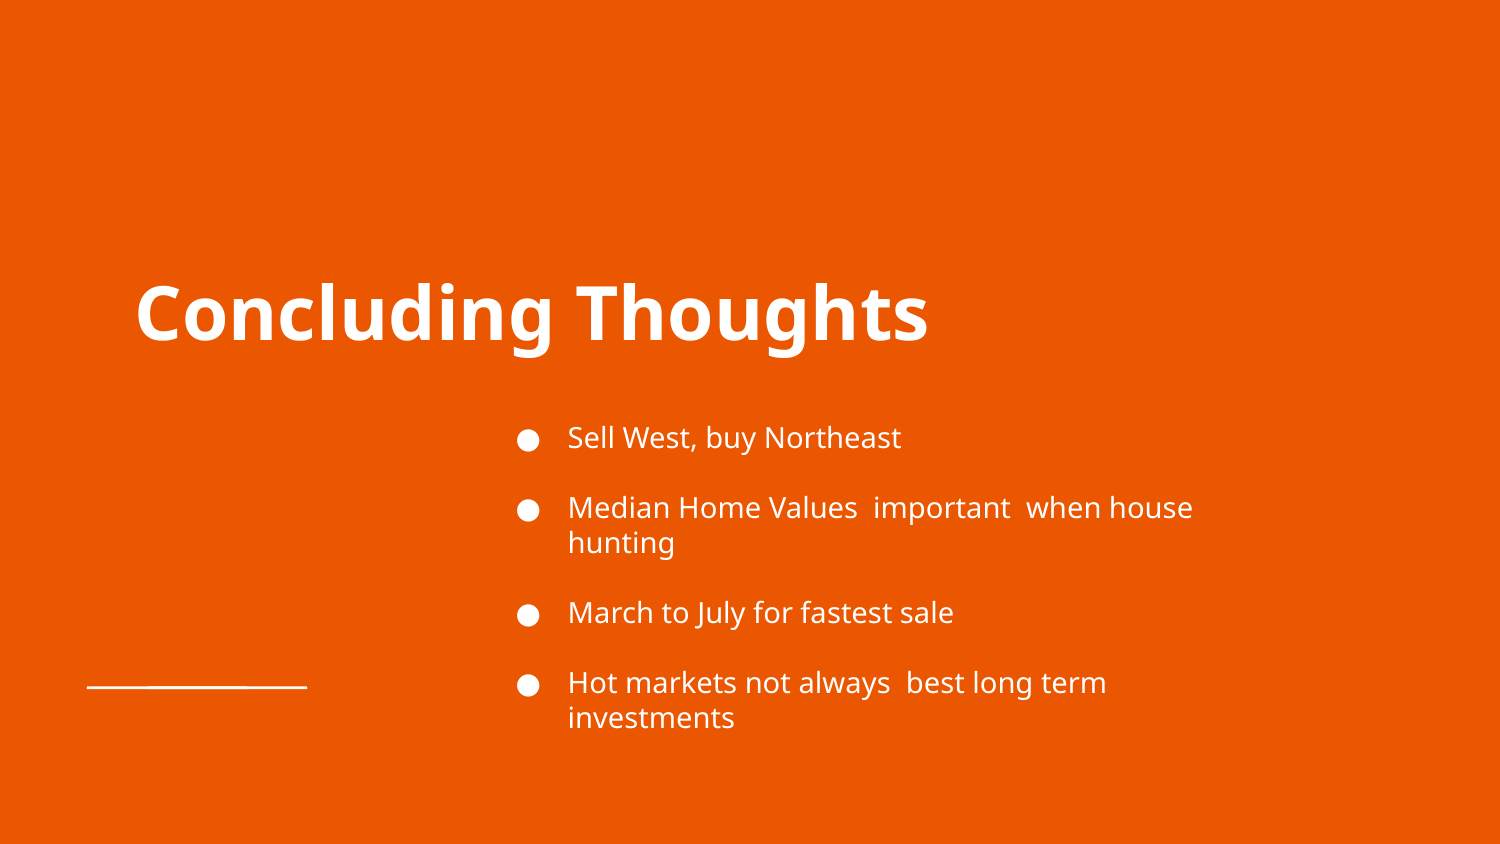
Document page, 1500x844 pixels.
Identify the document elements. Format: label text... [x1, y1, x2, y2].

text_box Sell West, buy Northeast Median Home Values important when house hunting March to July for fastest sale Hot markets not always best long term investments [477, 480, 1272, 721]
title Concluding Thoughts [119, 141, 1272, 480]
